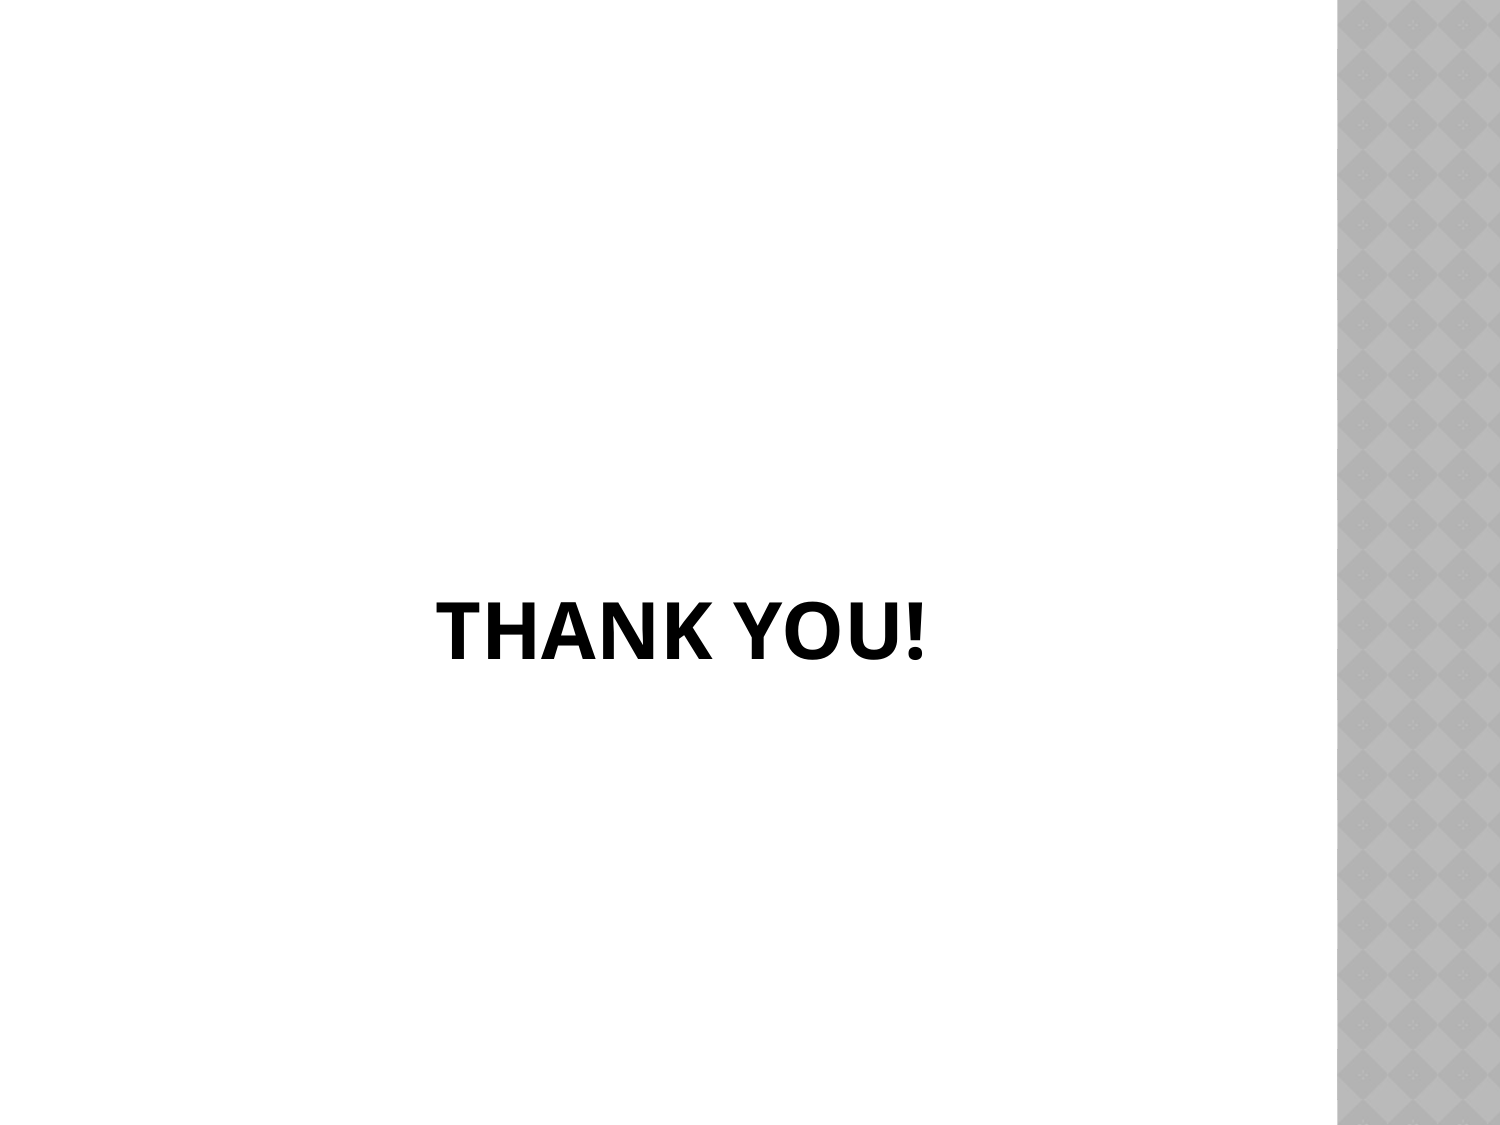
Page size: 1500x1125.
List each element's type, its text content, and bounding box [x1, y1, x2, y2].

title THANK YOU! [87, 487, 1275, 675]
